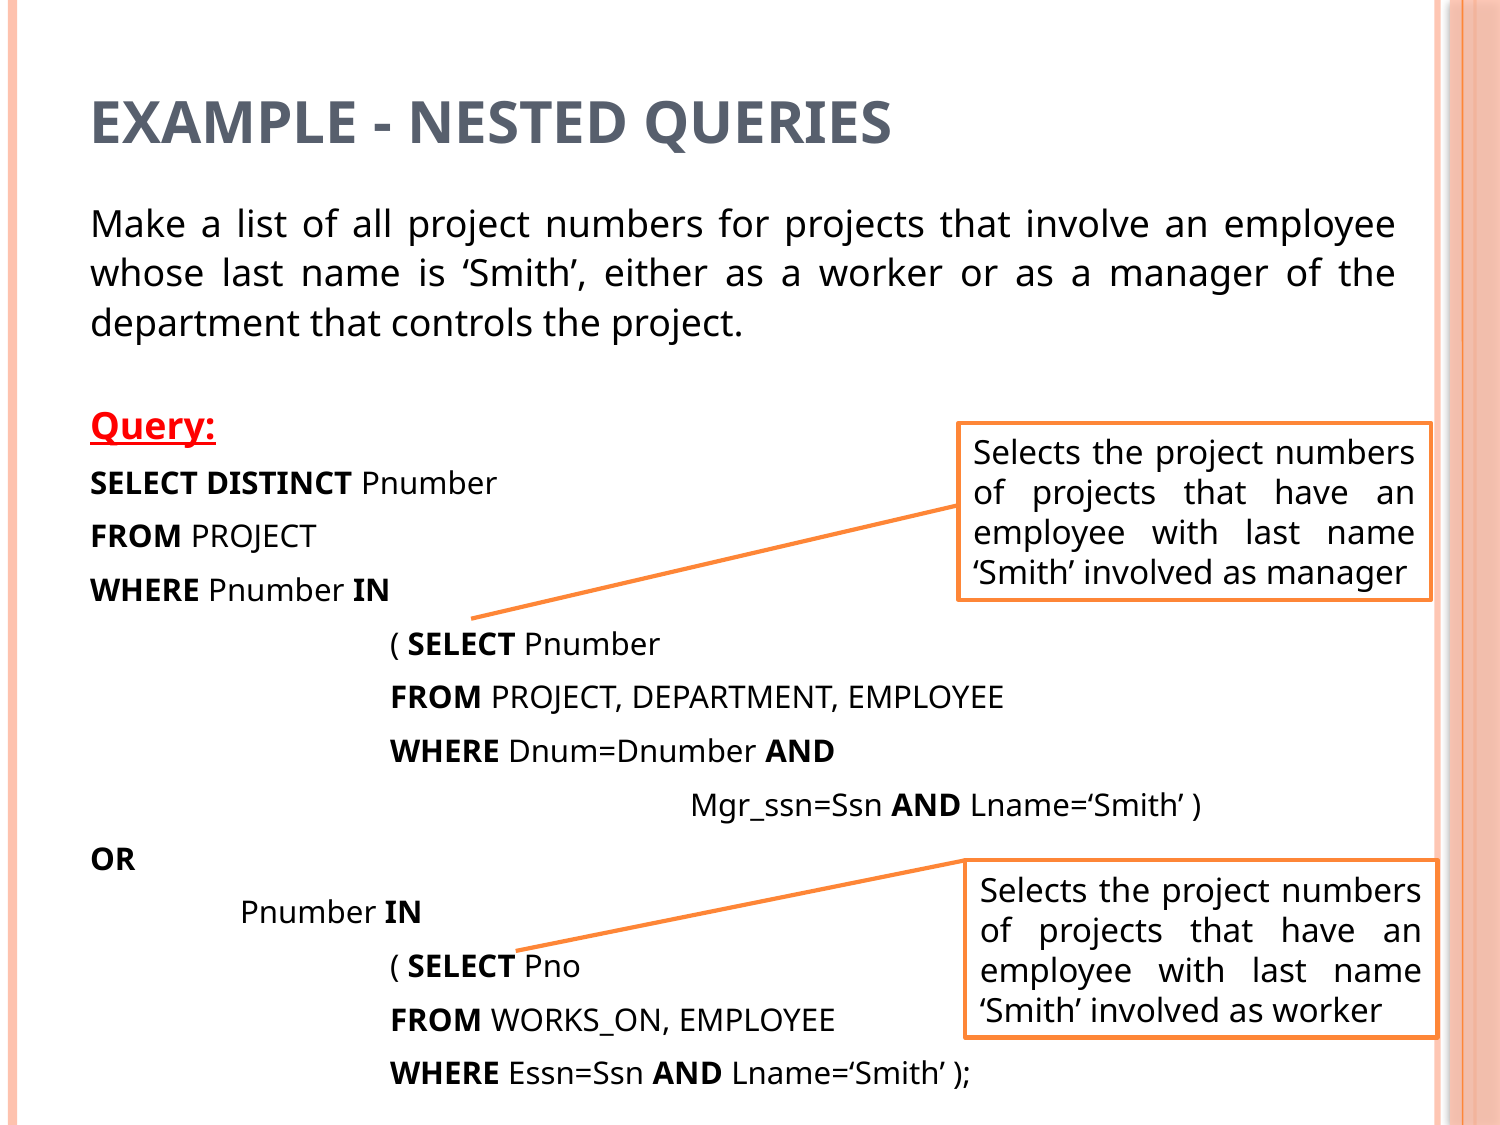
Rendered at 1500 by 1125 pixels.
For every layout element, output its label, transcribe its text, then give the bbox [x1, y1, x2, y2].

title Example - Nested Queries [75, 0, 1300, 163]
list Make a list of all project numbers for projects that involve an employee whose last name is ‘Smith’, either as a worker or as a manager of the department that controls the project. Query: SELECT DISTINCT Pnumber FROM PROJECT WHERE Pnumber IN ( SELECT Pnumber FROM PROJECT, DEPARTMENT, EMPLOYEE WHERE Dnum=Dnumber AND Mgr_ssn=Ssn AND Lname=‘Smith’ ) OR Pnumber IN ( SELECT Pno FROM WORKS_ON, EMPLOYEE WHERE Essn=Ssn AND Lname=‘Smith’ ); [75, 187, 1413, 1100]
text_box Selects the project numbers of projects that have an employee with last name ‘Smith’ involved as worker [515, 858, 1440, 1040]
text_box Selects the project numbers of projects that have an employee with last name ‘Smith’ involved as manager [470, 421, 1433, 621]
